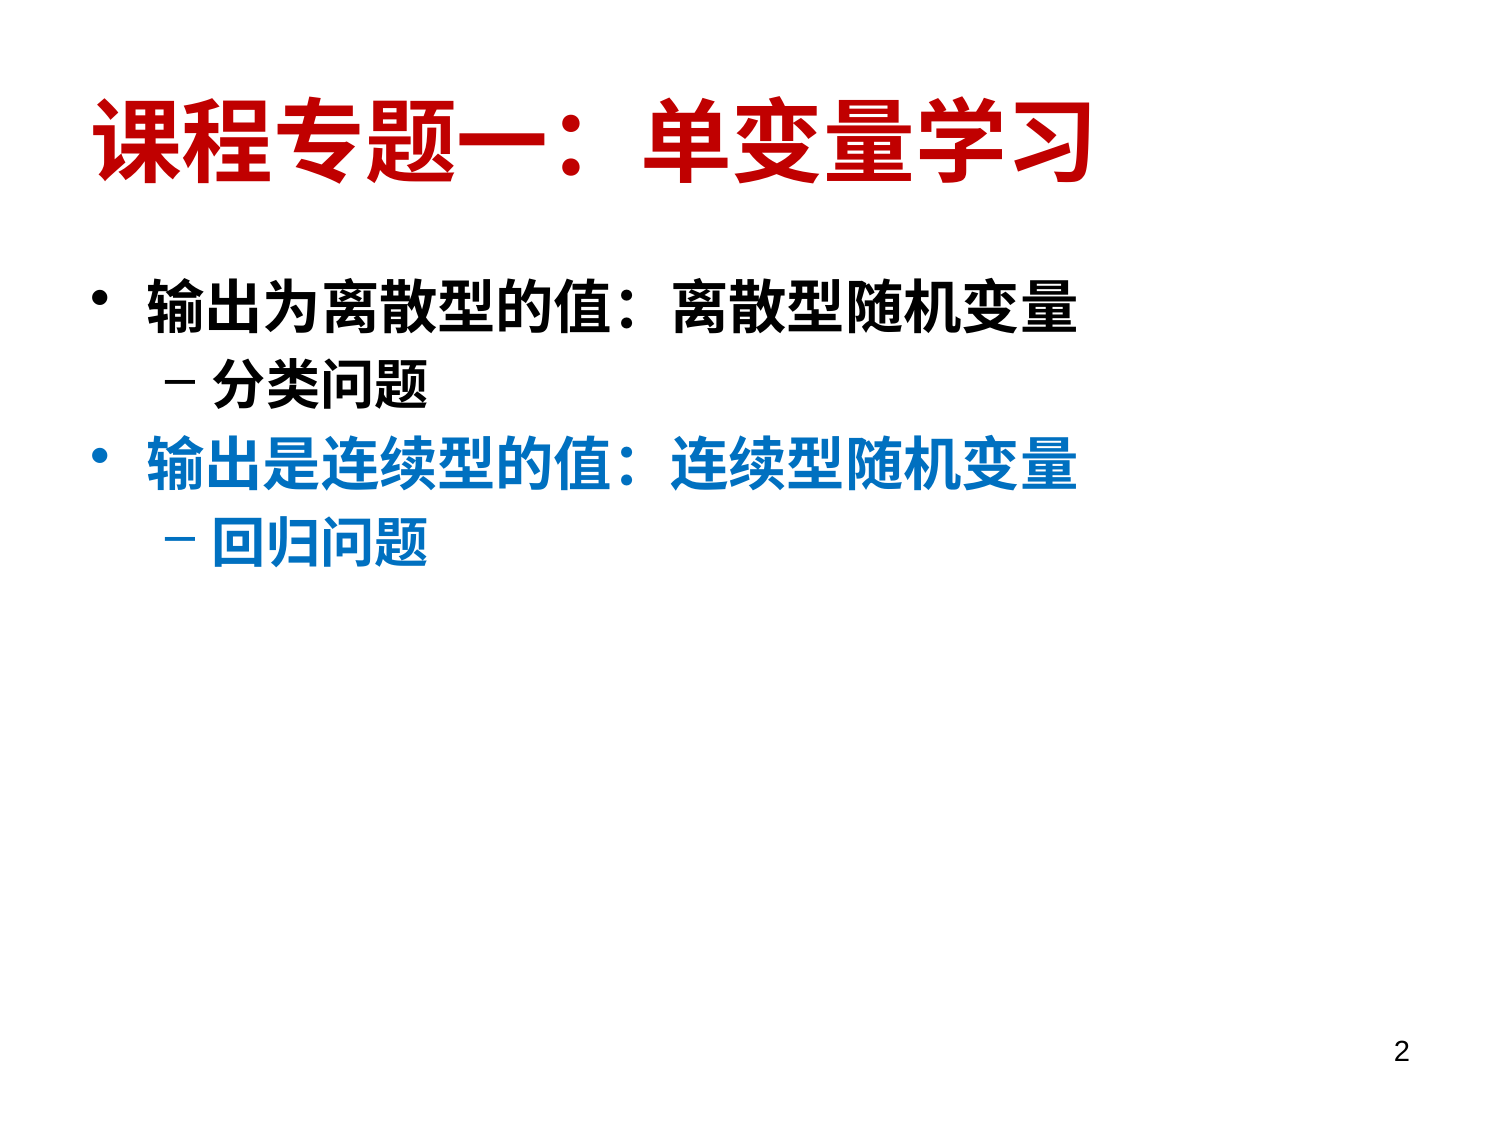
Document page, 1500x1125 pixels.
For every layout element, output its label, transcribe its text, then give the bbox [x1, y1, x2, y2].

list 输出为离散型的值：离散型随机变量 分类问题 输出是连续型的值：连续型随机变量 回归问题 [75, 262, 1425, 1005]
slide_number 2 [1074, 1024, 1425, 1103]
title 课程专题一：单变量学习 [75, 45, 1425, 233]
text_box [883, 68, 1376, 180]
